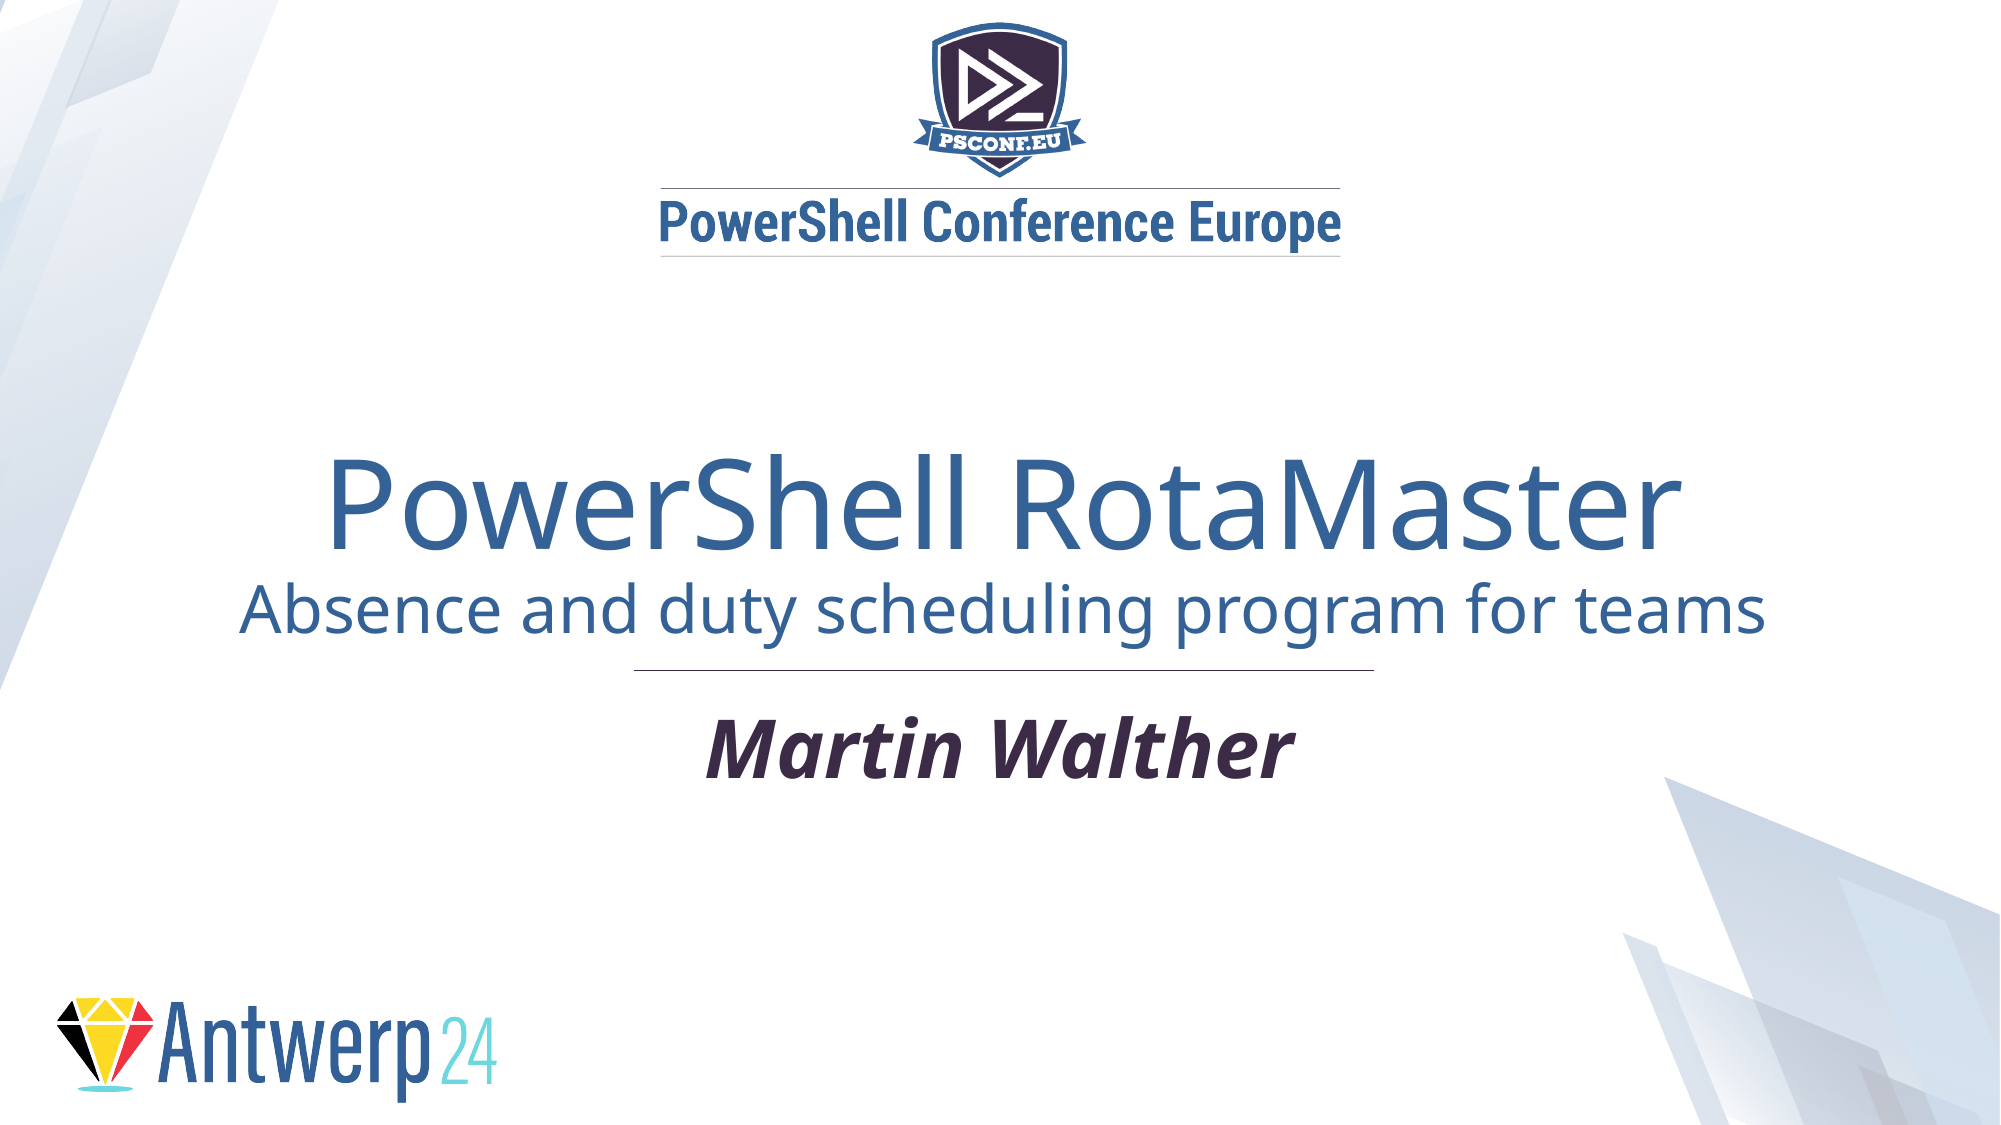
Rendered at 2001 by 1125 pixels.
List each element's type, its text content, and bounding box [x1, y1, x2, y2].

picture [0, 0, 2000, 1125]
title PowerShell RotaMaster Absence and duty scheduling program for teams [141, 438, 1867, 656]
text_box Martin Walther [249, 700, 1750, 805]
